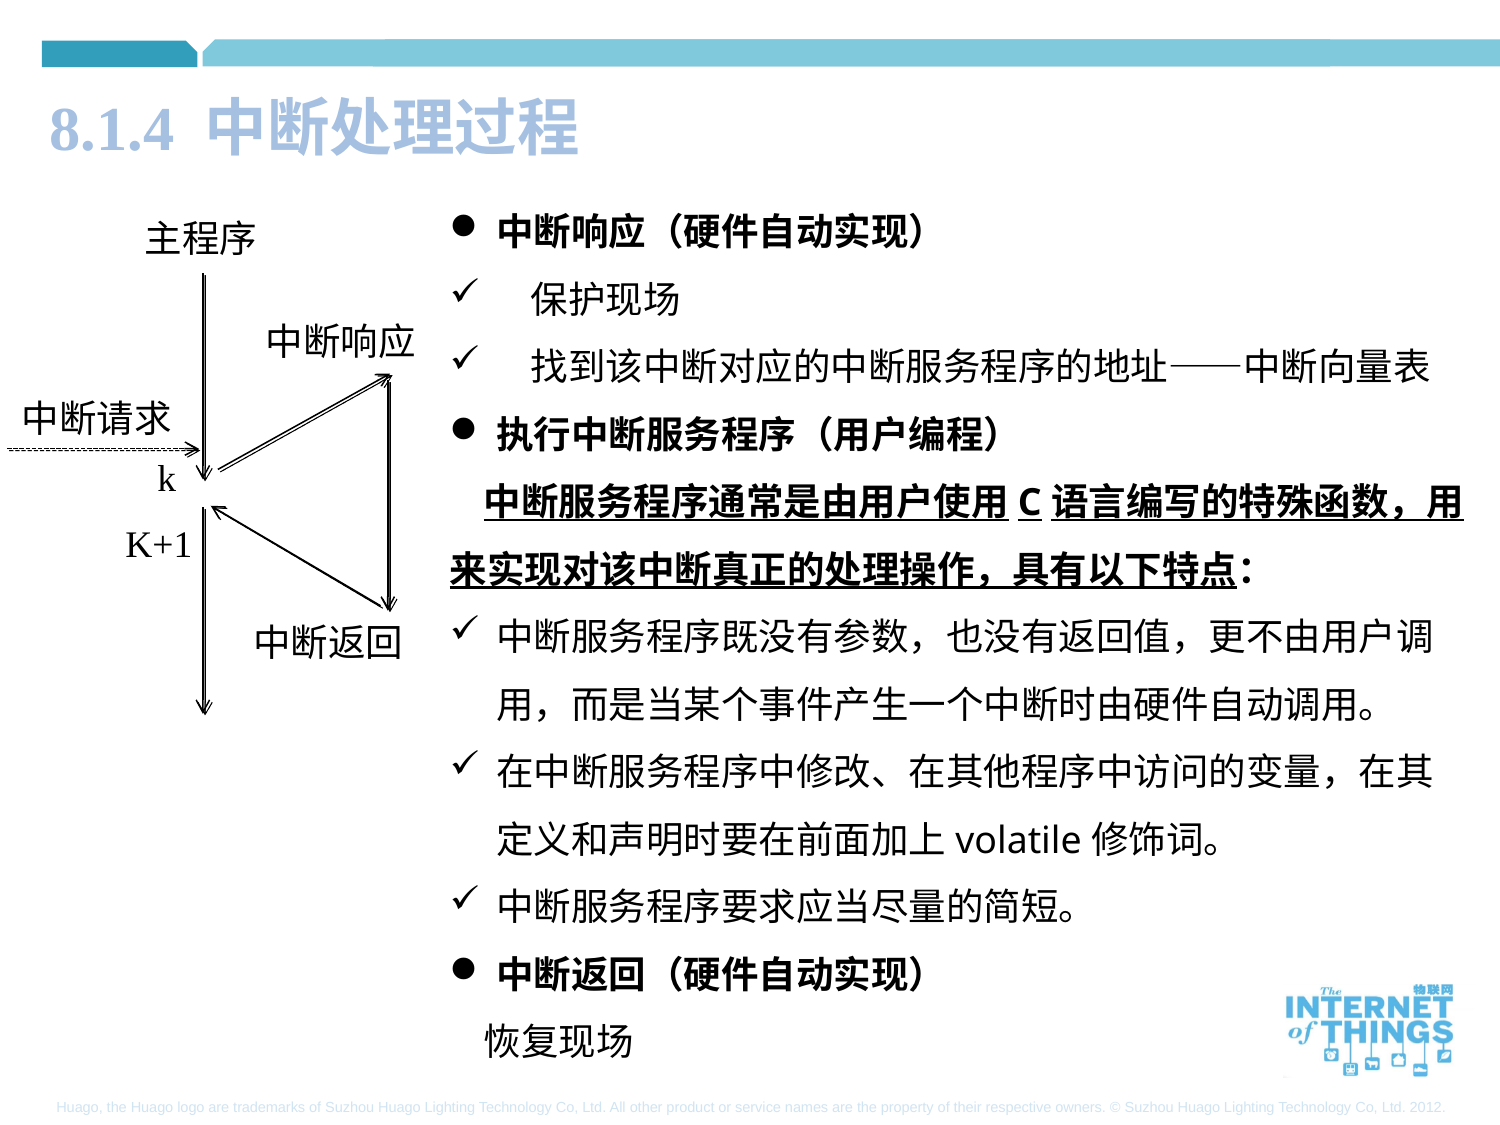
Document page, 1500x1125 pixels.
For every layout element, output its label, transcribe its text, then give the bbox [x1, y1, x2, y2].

text_box 中断返回 [212, 611, 444, 671]
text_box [217, 373, 391, 470]
text_box K+1 [102, 512, 199, 572]
picture [1283, 1071, 1475, 1078]
text_box 中断响应（硬件自动实现） 保护现场 找到该中断对应的中断服务程序的地址——中断向量表 执行中断服务程序（用户编程） 中断服务程序通常是由用户使用C语言编写的特殊函数，用来实现对该中断真正的处理操作，具有以下特点： 中断服务程序既没有参数，也没有返回值，更不由用户调用，而是当某个事件产生一个中断时由硬件自动调用。 在中断服务程序中修改、在其他程序中访问的变量，在其定义和声明时要在前面加上volatile修饰词。 中断服务程序要求应当尽量的简短。 中断返回（硬件自动实现） 恢复现场 [434, 178, 1481, 1071]
text_box 8.1.4 中断处理过程 [34, 80, 1260, 171]
text_box 主程序 [85, 207, 317, 268]
text_box k [130, 457, 203, 507]
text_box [210, 505, 381, 606]
text_box 中断请求 [7, 388, 198, 448]
text_box 中断响应 [225, 310, 457, 371]
